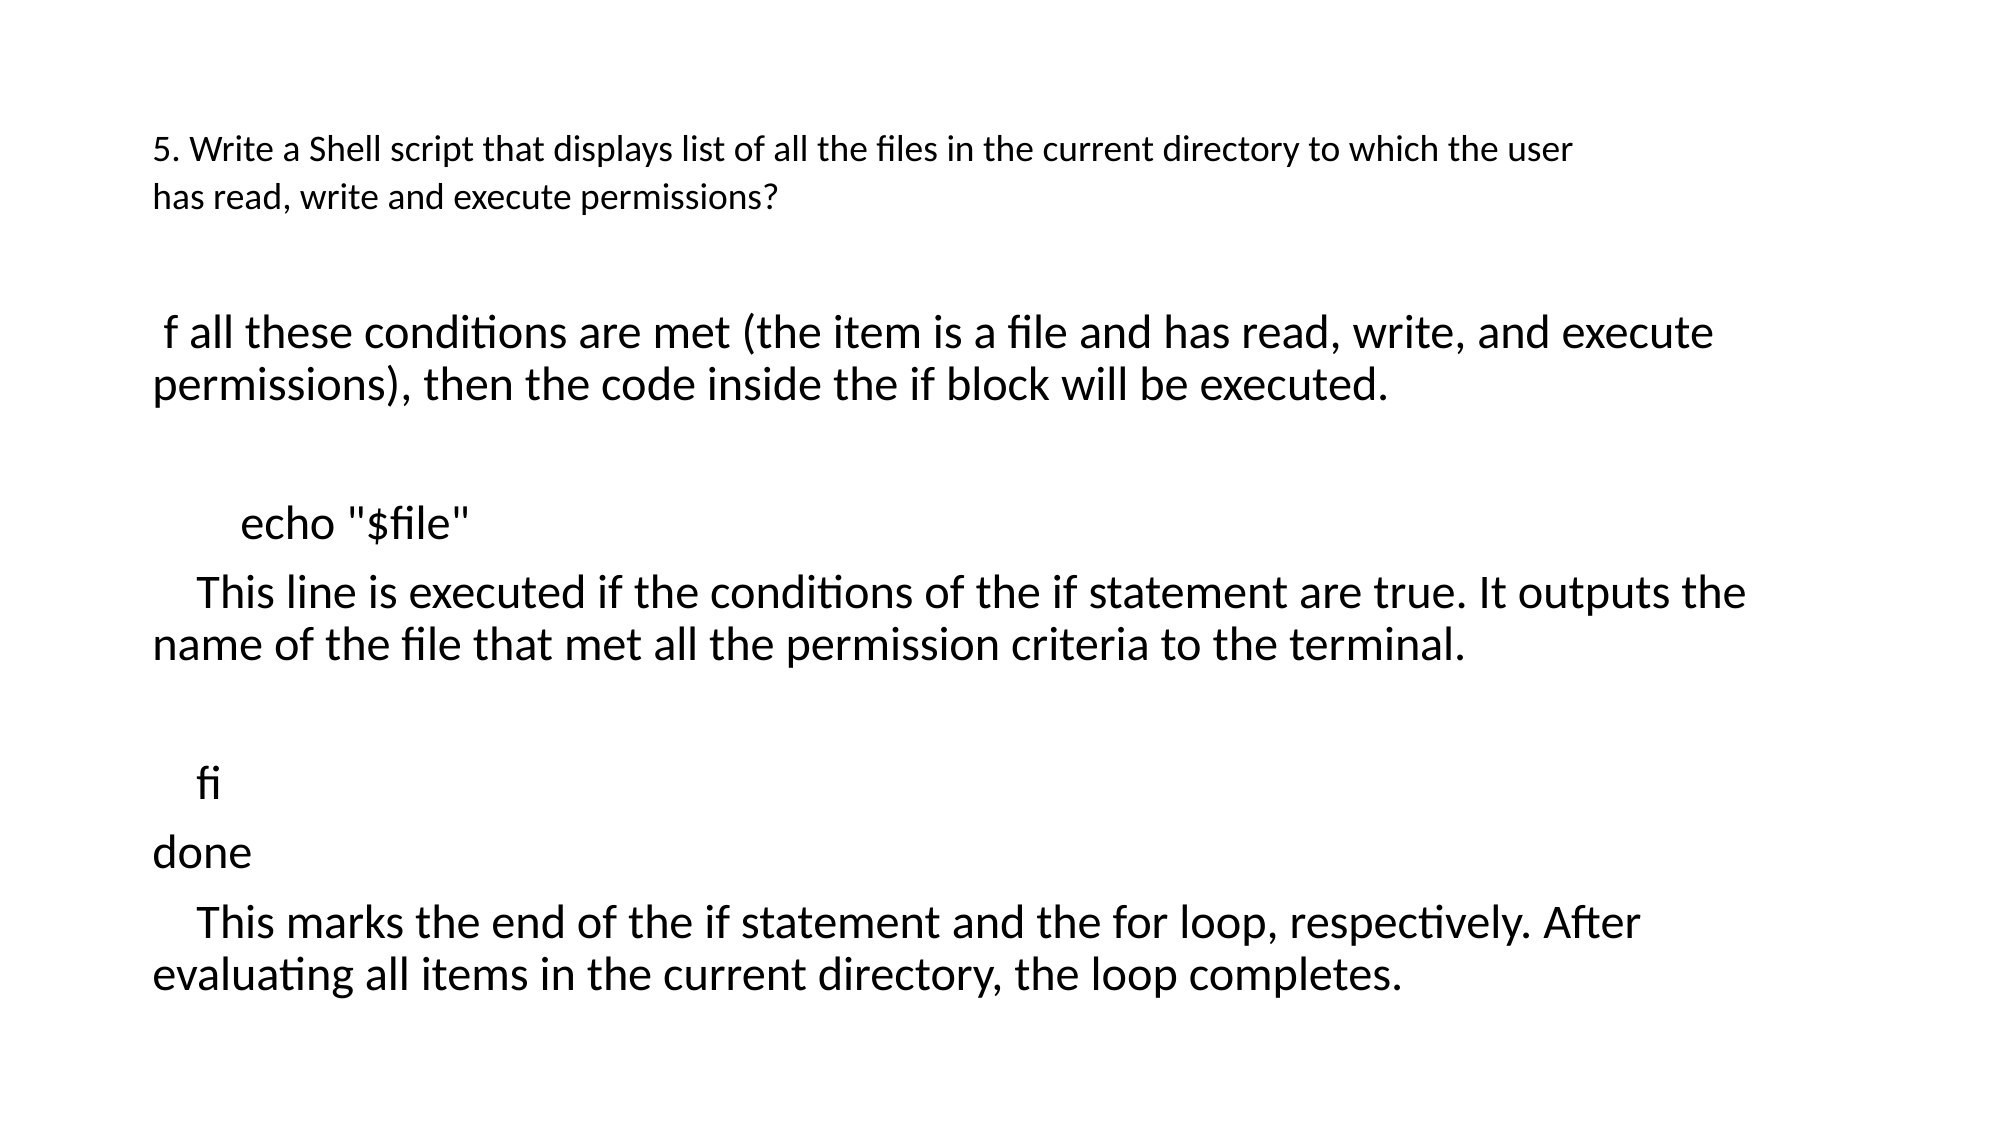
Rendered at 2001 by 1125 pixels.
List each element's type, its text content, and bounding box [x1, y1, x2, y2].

title 5. Write a Shell script that displays list of all the files in the current directory to which the user has read, write and execute permissions? [137, 59, 1863, 278]
list f all these conditions are met (the item is a file and has read, write, and execute permissions), then the code inside the if block will be executed. echo "$file" This line is executed if the conditions of the if statement are true. It outputs the name of the file that met all the permission criteria to the terminal. fi done This marks the end of the if statement and the for loop, respectively. After evaluating all items in the current directory, the loop completes. [137, 299, 1863, 1014]
